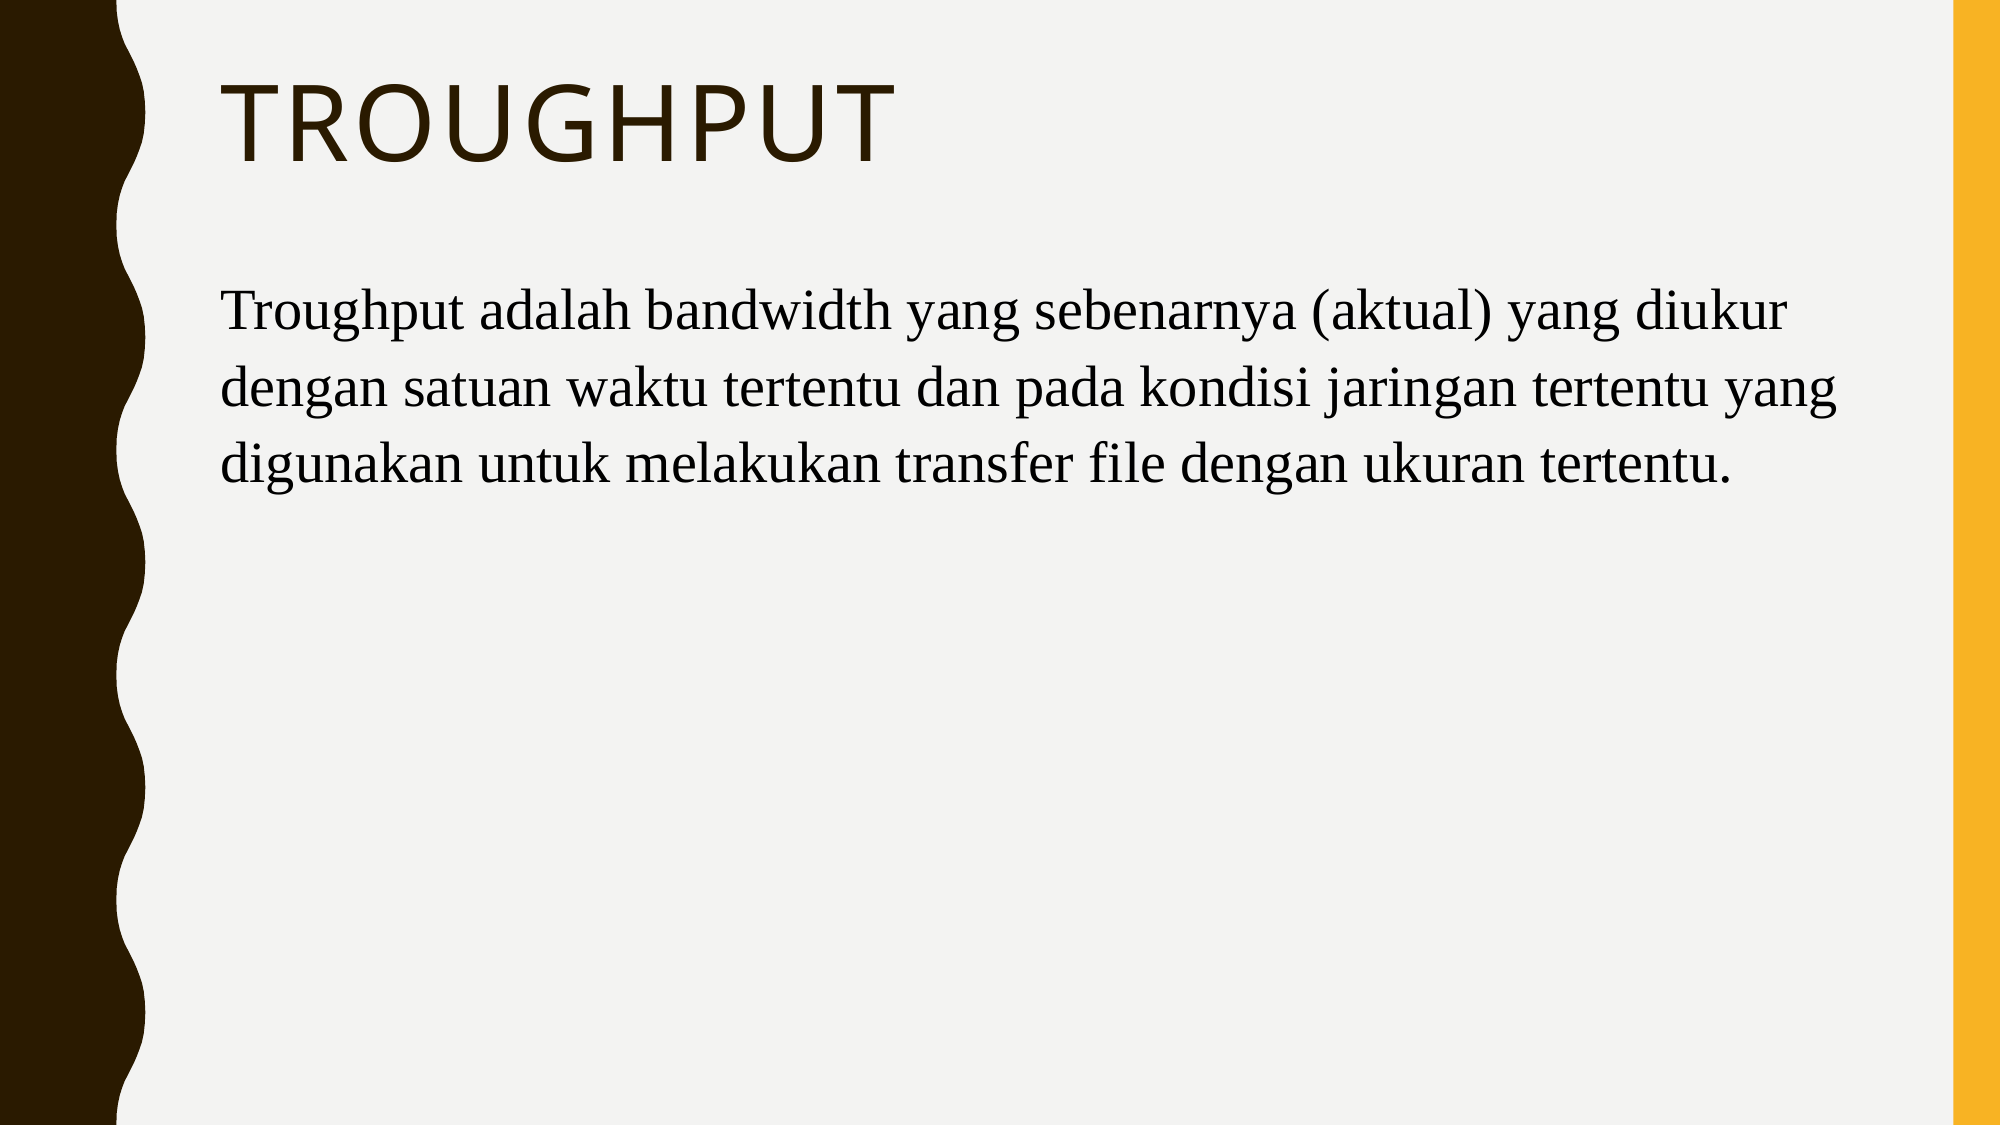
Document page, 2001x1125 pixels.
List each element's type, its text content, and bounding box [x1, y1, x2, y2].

title troughput [205, 62, 1875, 198]
list Troughput adalah bandwidth yang sebenarnya (aktual) yang diukur dengan satuan waktu tertentu dan pada kondisi jaringan tertentu yang digunakan untuk melakukan transfer file dengan ukuran tertentu. [205, 256, 1875, 1063]
